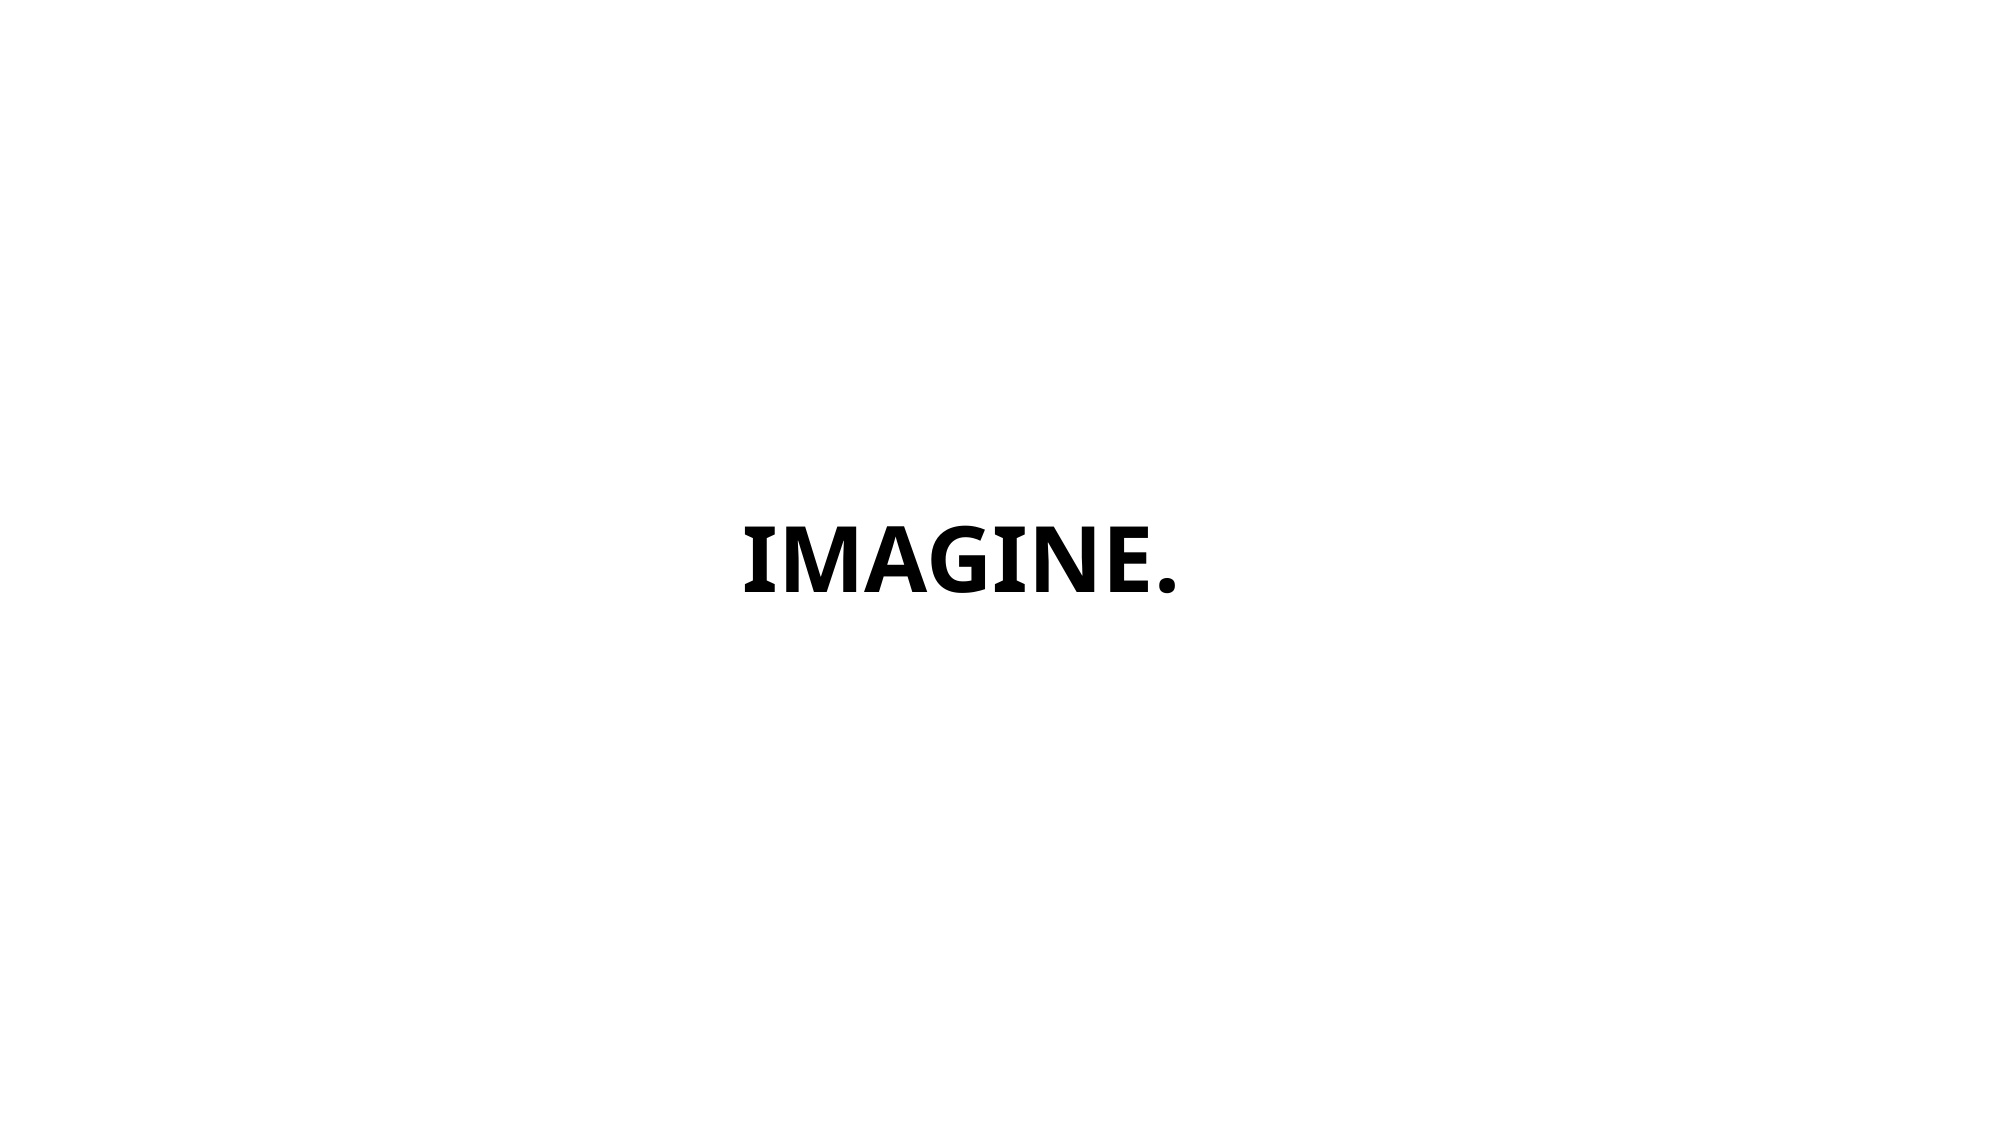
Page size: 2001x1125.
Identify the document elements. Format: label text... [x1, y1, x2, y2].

title IMAGINE. [727, 453, 1273, 672]
